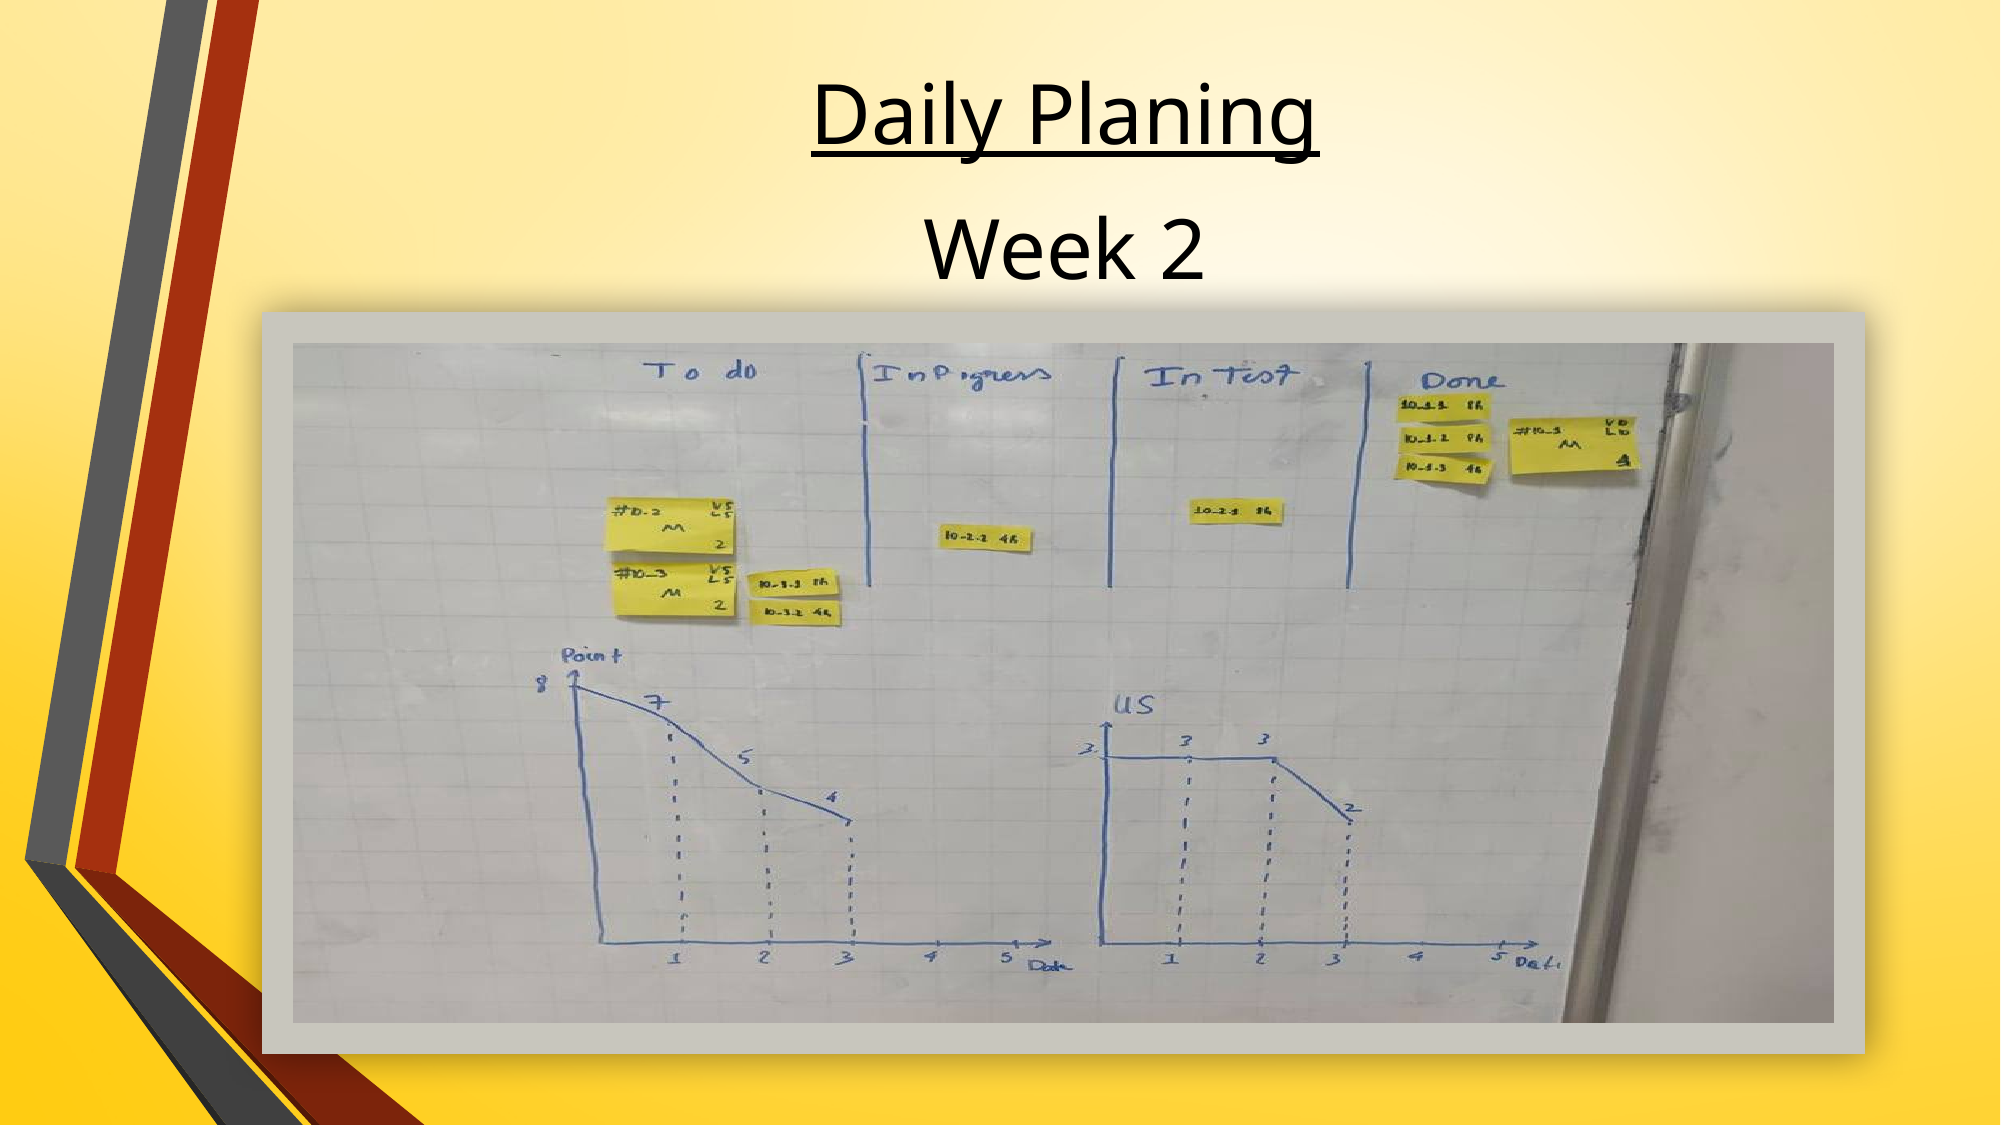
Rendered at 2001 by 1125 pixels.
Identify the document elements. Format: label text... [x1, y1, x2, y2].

title Daily Planing [243, 34, 1887, 189]
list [292, 342, 1835, 1023]
text_box Week 2 [671, 188, 1459, 304]
